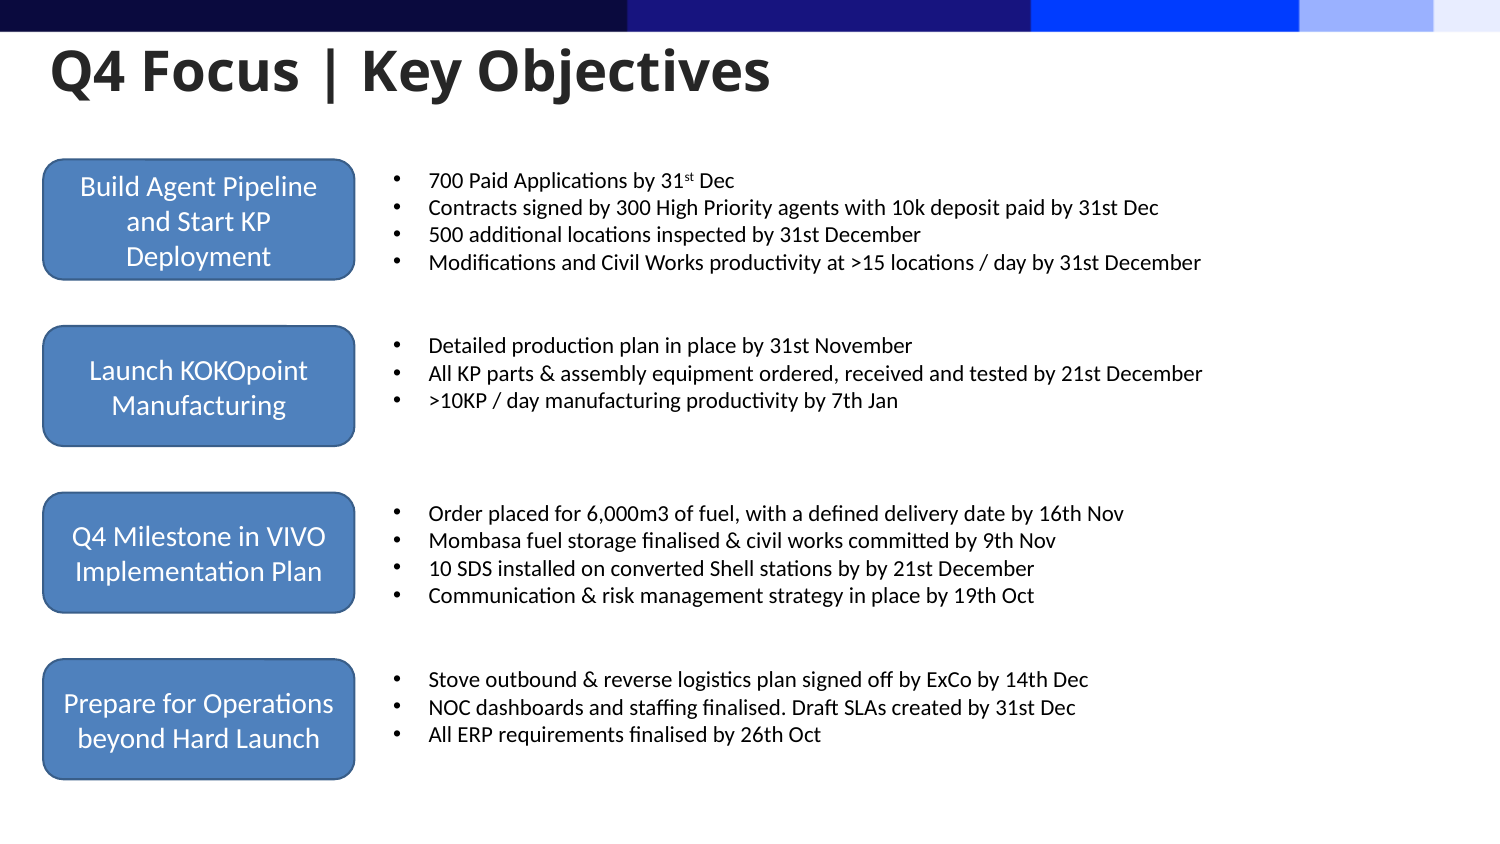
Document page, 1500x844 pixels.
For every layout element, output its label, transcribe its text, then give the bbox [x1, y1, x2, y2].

picture [0, 0, 1500, 844]
text_box Launch KOKOpoint Manufacturing [43, 325, 355, 447]
text_box Build Agent Pipeline and Start KP Deployment [43, 159, 355, 280]
text_box Stove outbound & reverse logistics plan signed off by ExCo by 14th Dec NOC dashboards and staffing finalised. Draft SLAs created by 31st Dec All ERP requirements finalised by 26th Oct [381, 659, 1455, 751]
text_box Q4 Milestone in VIVO Implementation Plan [43, 492, 355, 613]
title Q4 Focus | Key Objectives [37, 36, 1455, 111]
text_box 700 Paid Applications by 31st Dec Contracts signed by 300 High Priority agents with 10k deposit paid by 31st Dec 500 additional locations inspected by 31st December Modifications and Civil Works productivity at >15 locations / day by 31st December [381, 159, 1455, 277]
text_box Prepare for Operations beyond Hard Launch [43, 659, 355, 780]
text_box Detailed production plan in place by 31st November All KP parts & assembly equipment ordered, received and tested by 21st December >10KP / day manufacturing productivity by 7th Jan [381, 325, 1455, 417]
text_box Order placed for 6,000m3 of fuel, with a defined delivery date by 16th Nov Mombasa fuel storage finalised & civil works committed by 9th Nov 10 SDS installed on converted Shell stations by by 21st December Communication & risk management strategy in place by 19th Oct [381, 492, 1455, 610]
